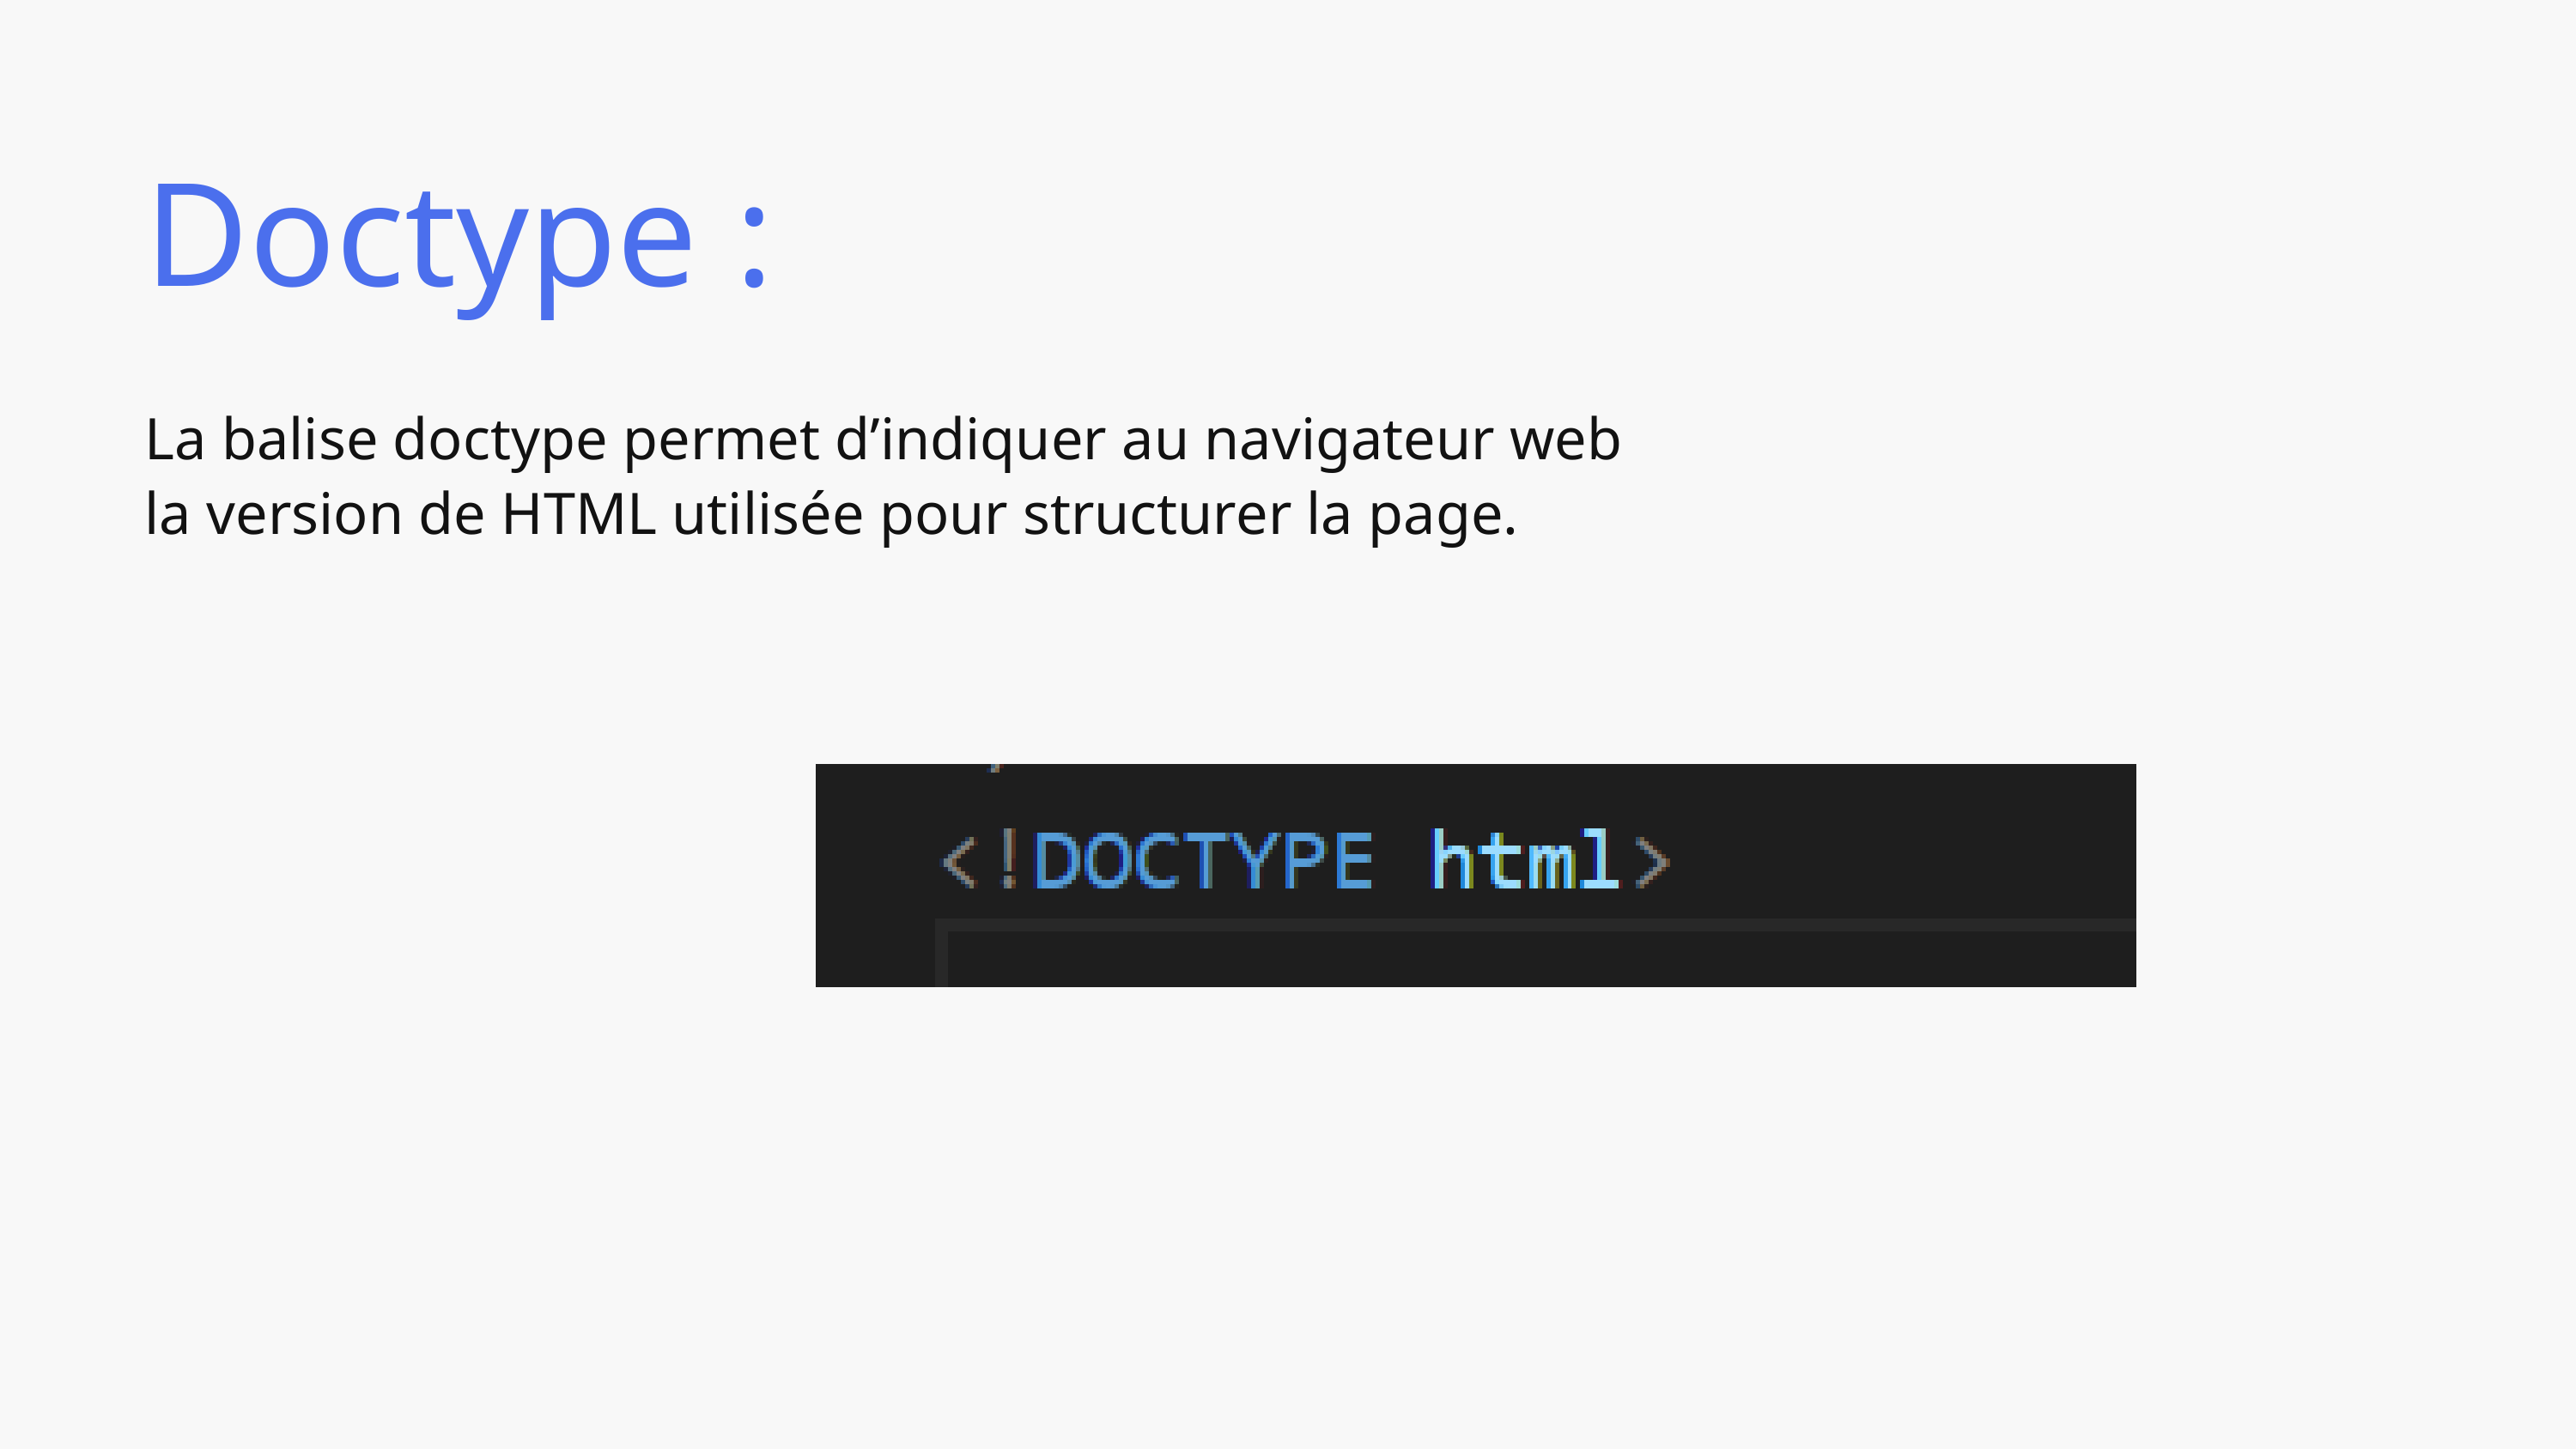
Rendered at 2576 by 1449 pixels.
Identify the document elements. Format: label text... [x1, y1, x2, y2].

text_box La balise doctype permet d’indiquer au navigateur web la version de HTML utilisée pour structurer la page. [144, 397, 1643, 546]
picture [816, 764, 2136, 987]
text_box Doctype : [144, 143, 1643, 316]
